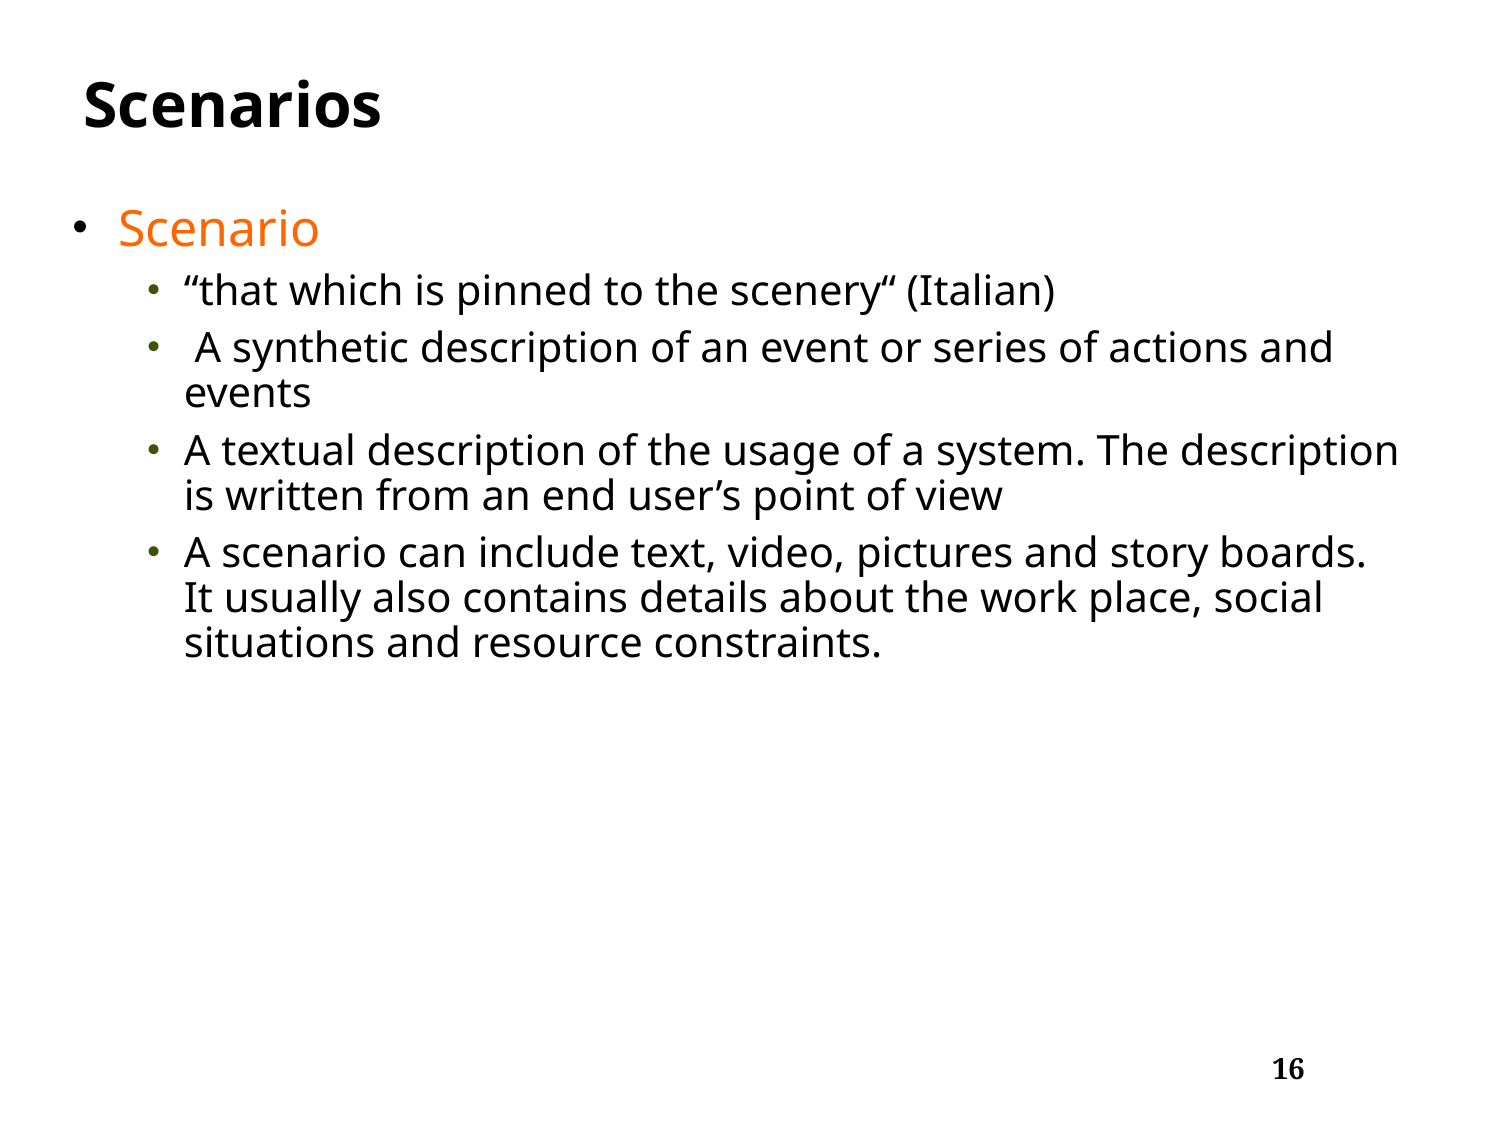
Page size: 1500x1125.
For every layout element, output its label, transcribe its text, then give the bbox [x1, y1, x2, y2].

title Scenarios [68, 36, 1407, 179]
list Scenario “that which is pinned to the scenery“ (Italian) A synthetic description of an event or series of actions and events A textual description of the usage of a system. The description is written from an end user’s point of view A scenario can include text, video, pictures and story boards. It usually also contains details about the work place, social situations and resource constraints. [56, 195, 1421, 1019]
